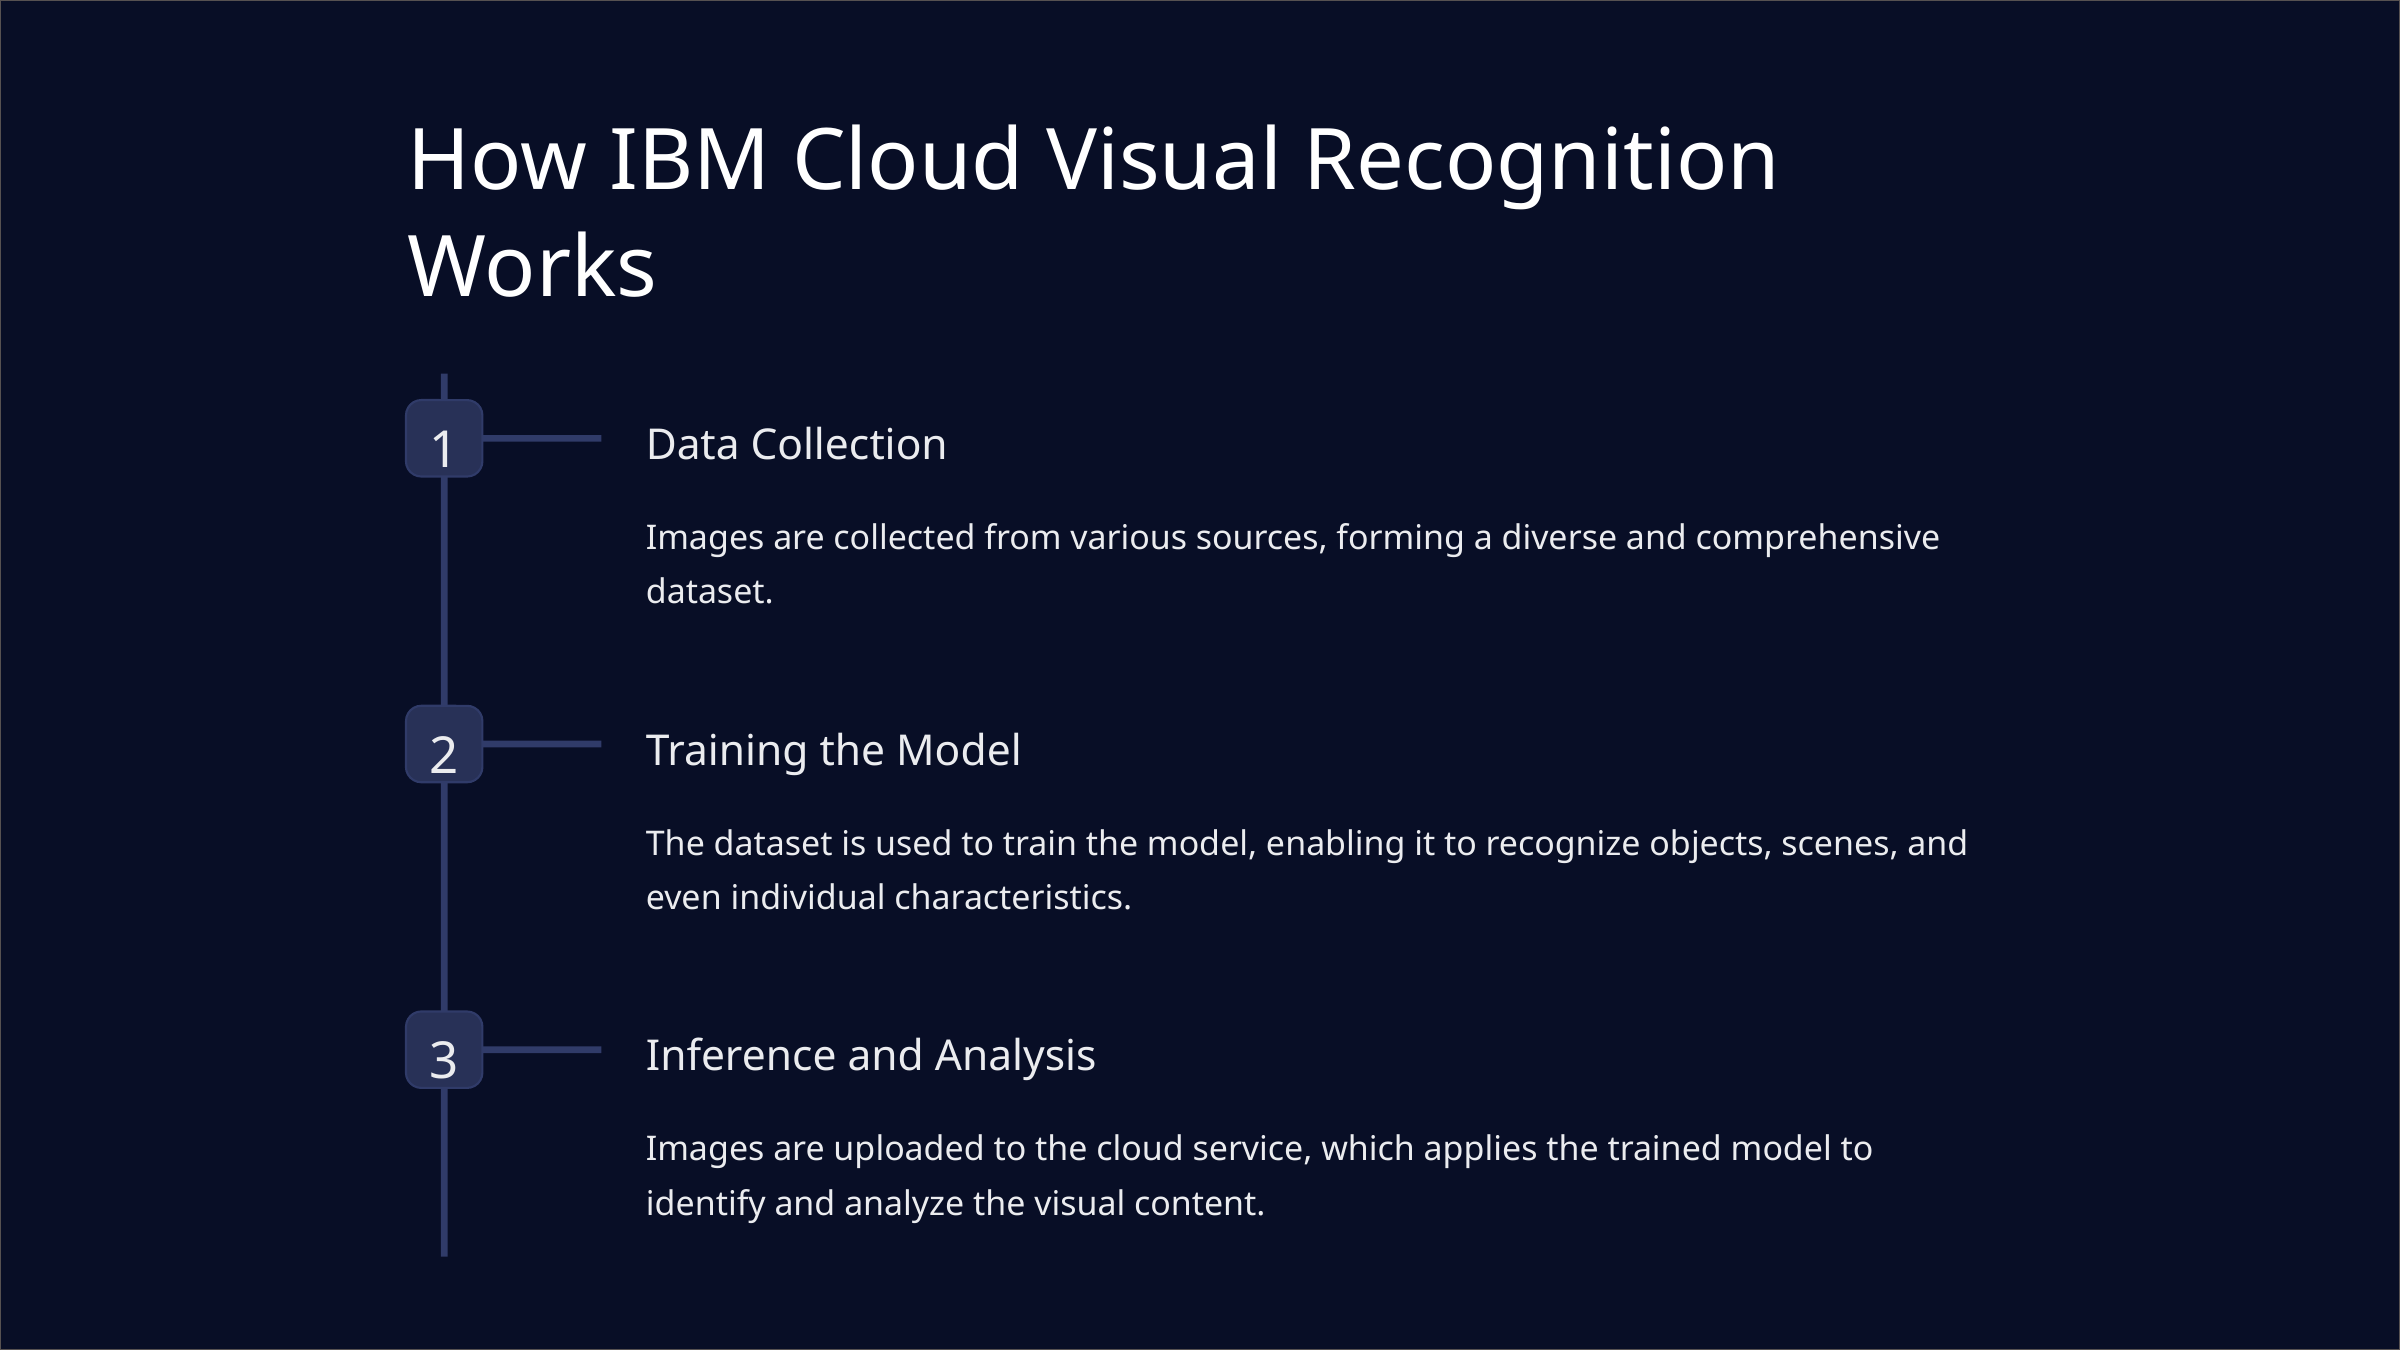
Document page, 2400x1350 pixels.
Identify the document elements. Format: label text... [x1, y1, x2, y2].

text_box [440, 783, 448, 1011]
text_box [483, 740, 602, 748]
text_box 3 [429, 1017, 459, 1082]
text_box Images are collected from various sources, forming a diverse and comprehensive dataset. [631, 494, 2007, 604]
text_box [405, 705, 483, 783]
text_box [440, 373, 448, 400]
text_box [440, 477, 448, 705]
text_box 1 [432, 406, 457, 471]
text_box 2 [428, 712, 460, 776]
text_box Training the Model [631, 713, 1015, 767]
text_box [483, 435, 602, 442]
text_box [405, 1011, 483, 1088]
text_box [483, 1046, 602, 1054]
text_box Images are uploaded to the cloud service, which applies the trained model to identify and analyze the visual content. [631, 1105, 2007, 1215]
text_box Data Collection [631, 407, 971, 461]
text_box [440, 1088, 448, 1257]
text_box [0, 0, 2400, 1350]
text_box Inference and Analysis [631, 1018, 1094, 1072]
text_box How IBM Cloud Visual Recognition Works [393, 93, 2007, 306]
text_box [405, 400, 483, 477]
text_box The dataset is used to train the model, enabling it to recognize objects, scenes, and even individual characteristics. [631, 800, 2007, 909]
